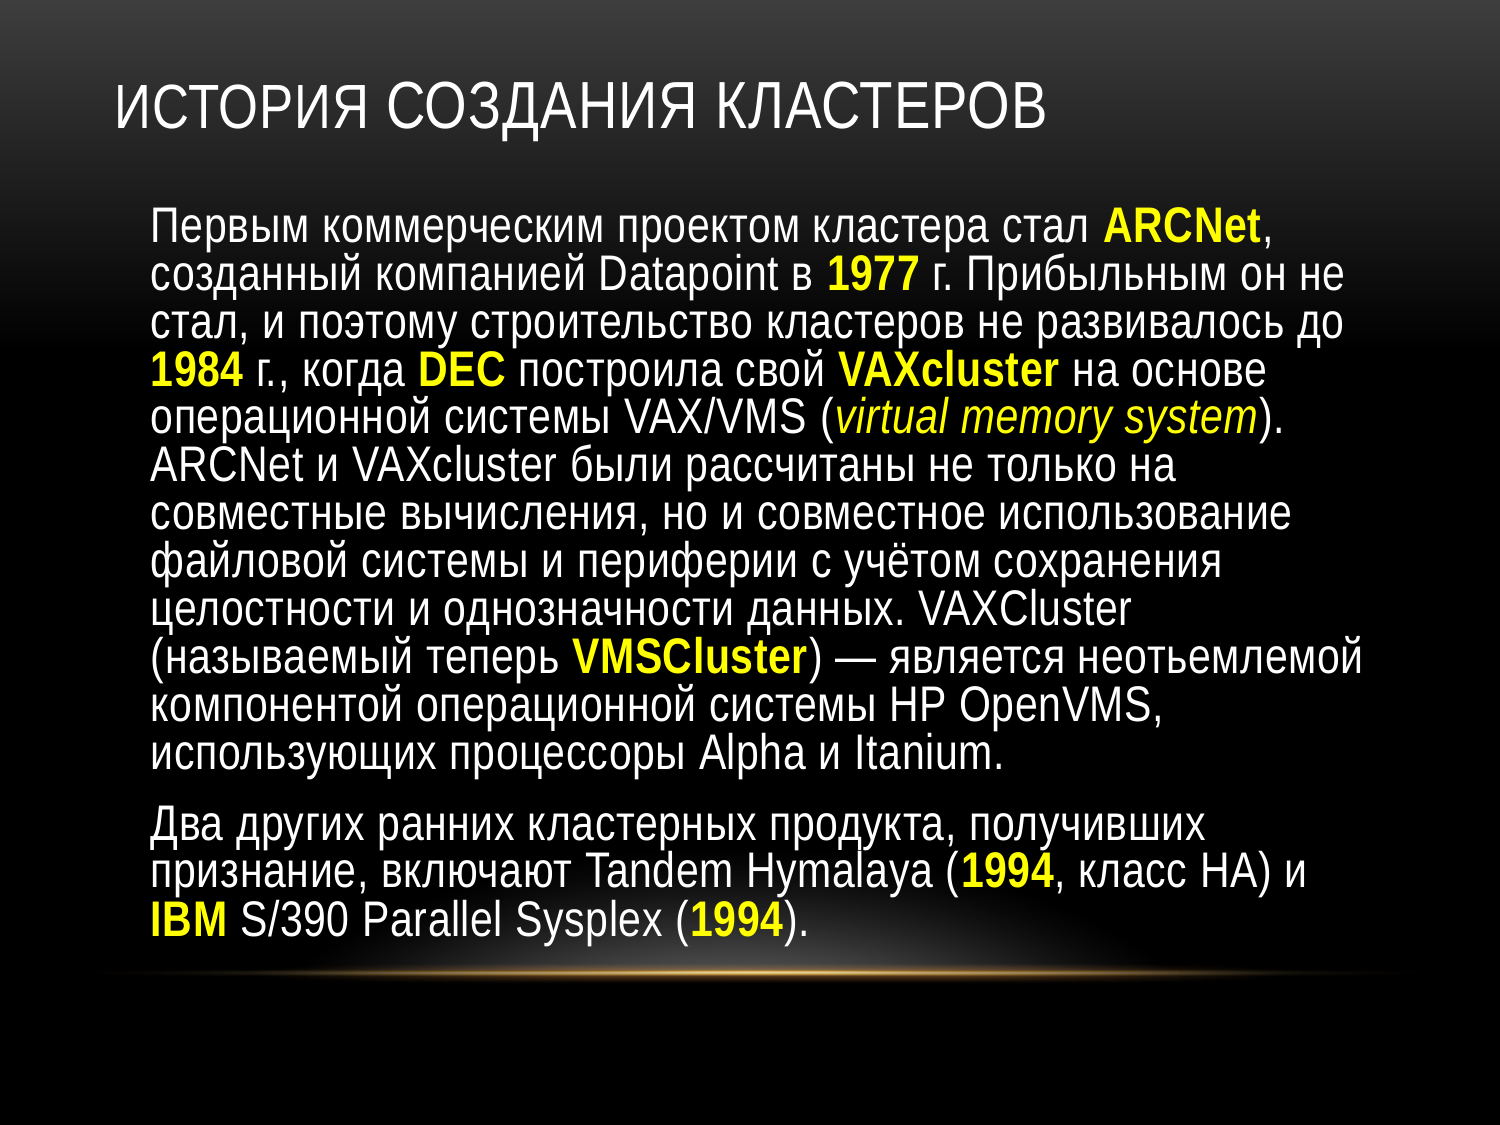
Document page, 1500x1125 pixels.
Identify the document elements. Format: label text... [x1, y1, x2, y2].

picture [0, 0, 1500, 1125]
list Первым коммерческим проектом кластера стал ARCNet, созданный компанией Datapoint в 1977 г. Прибыльным он не стал, и поэтому строительство кластеров не развивалось до 1984 г., когда DEC построила свой VAXcluster на основе операционной системы VAX/VMS (virtual memory system). ARCNet и VAXcluster были рассчитаны не только на совместные вычисления, но и совместное использование файловой системы и периферии с учётом сохранения целостности и однозначности данных. VAXCluster (называемый теперь VMSCluster) — является неотьемлемой компонентой операционной системы HP OpenVMS, использующих процессоры Alpha и Itanium. Два других ранних кластерных продукта, получивших признание, включают Tandem Hymalaya (1994, класс HA) и IBM S/390 Parallel Sysplex (1994). [135, 196, 1400, 1047]
title История создания кластеров [99, 45, 1400, 149]
